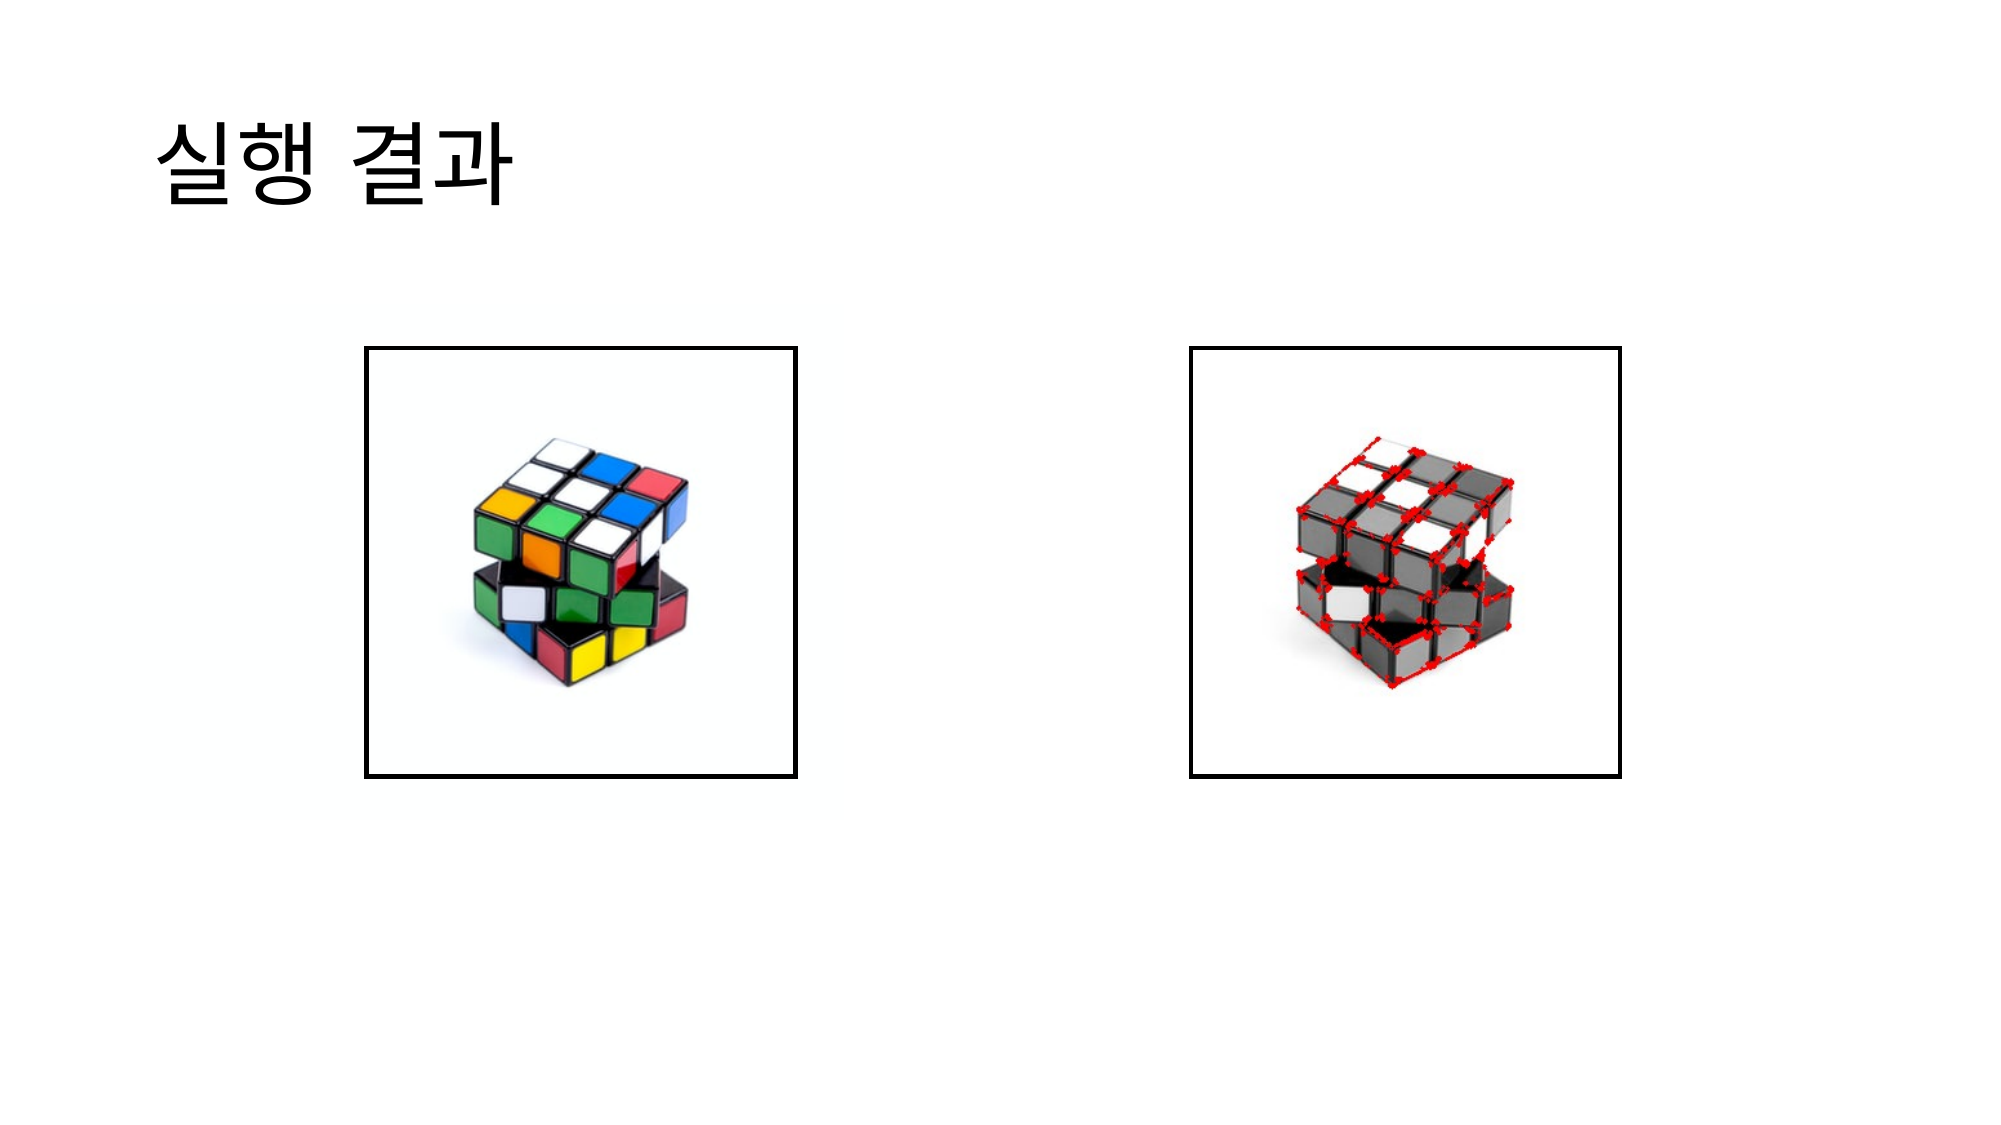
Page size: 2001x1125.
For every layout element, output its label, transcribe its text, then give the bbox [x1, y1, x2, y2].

title 실행 결과 [137, 59, 1863, 278]
picture [20, 304, 1669, 821]
